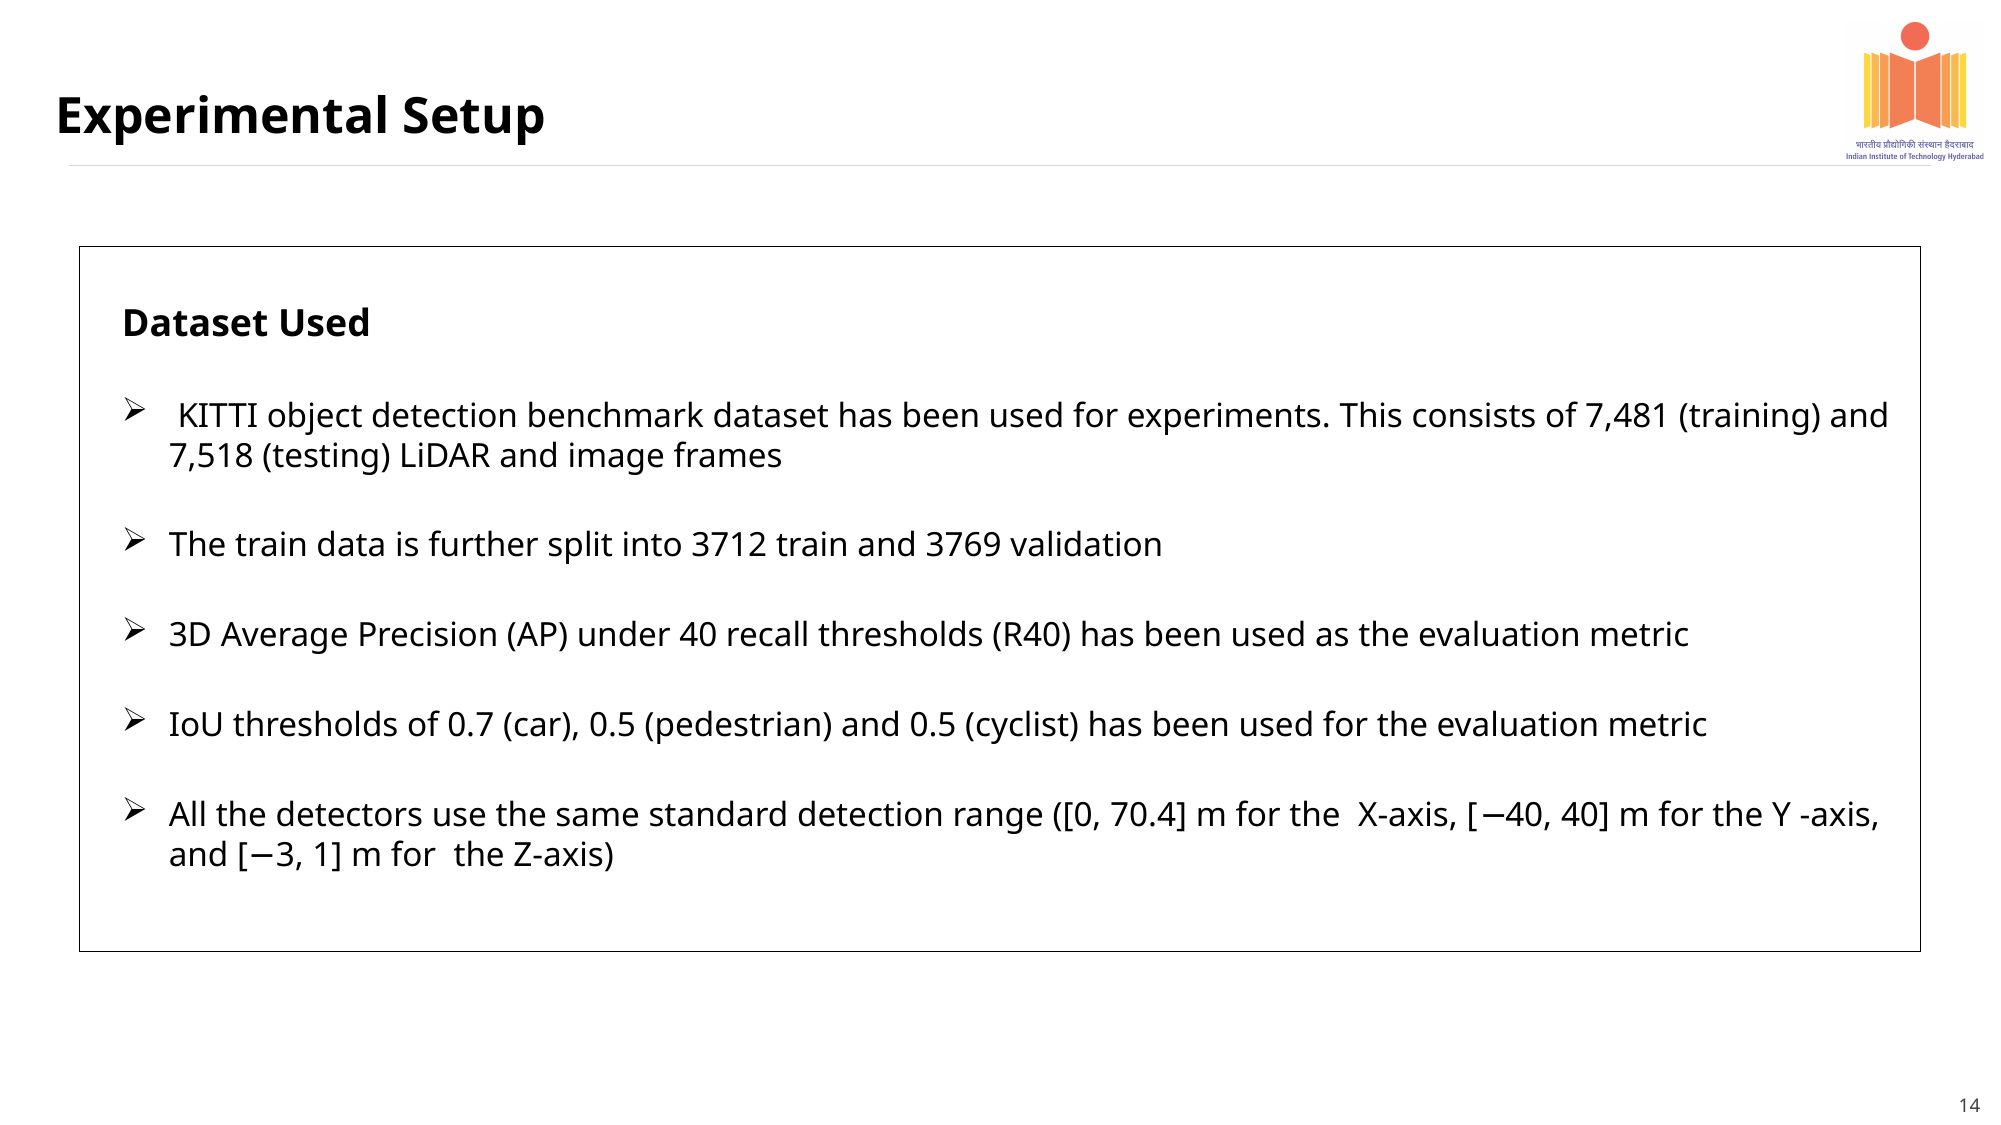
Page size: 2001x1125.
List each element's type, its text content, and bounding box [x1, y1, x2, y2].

text_box Dataset Used KITTI object detection benchmark dataset has been used for experiments. This consists of 7,481 (training) and 7,518 (testing) LiDAR and image frames The train data is further split into 3712 train and 3769 validation 3D Average Precision (AP) under 40 recall thresholds (R40) has been used as the evaluation metric IoU thresholds of 0.7 (car), 0.5 (pedestrian) and 0.5 (cyclist) has been used for the evaluation metric All the detectors use the same standard detection range ([0, 70.4] m for the X-axis, [−40, 40] m for the Y -axis, and [−3, 1] m for the Z-axis) [79, 246, 1921, 952]
text_box Experimental Setup [40, 76, 1659, 151]
slide_number 14 [1938, 1076, 2000, 1125]
